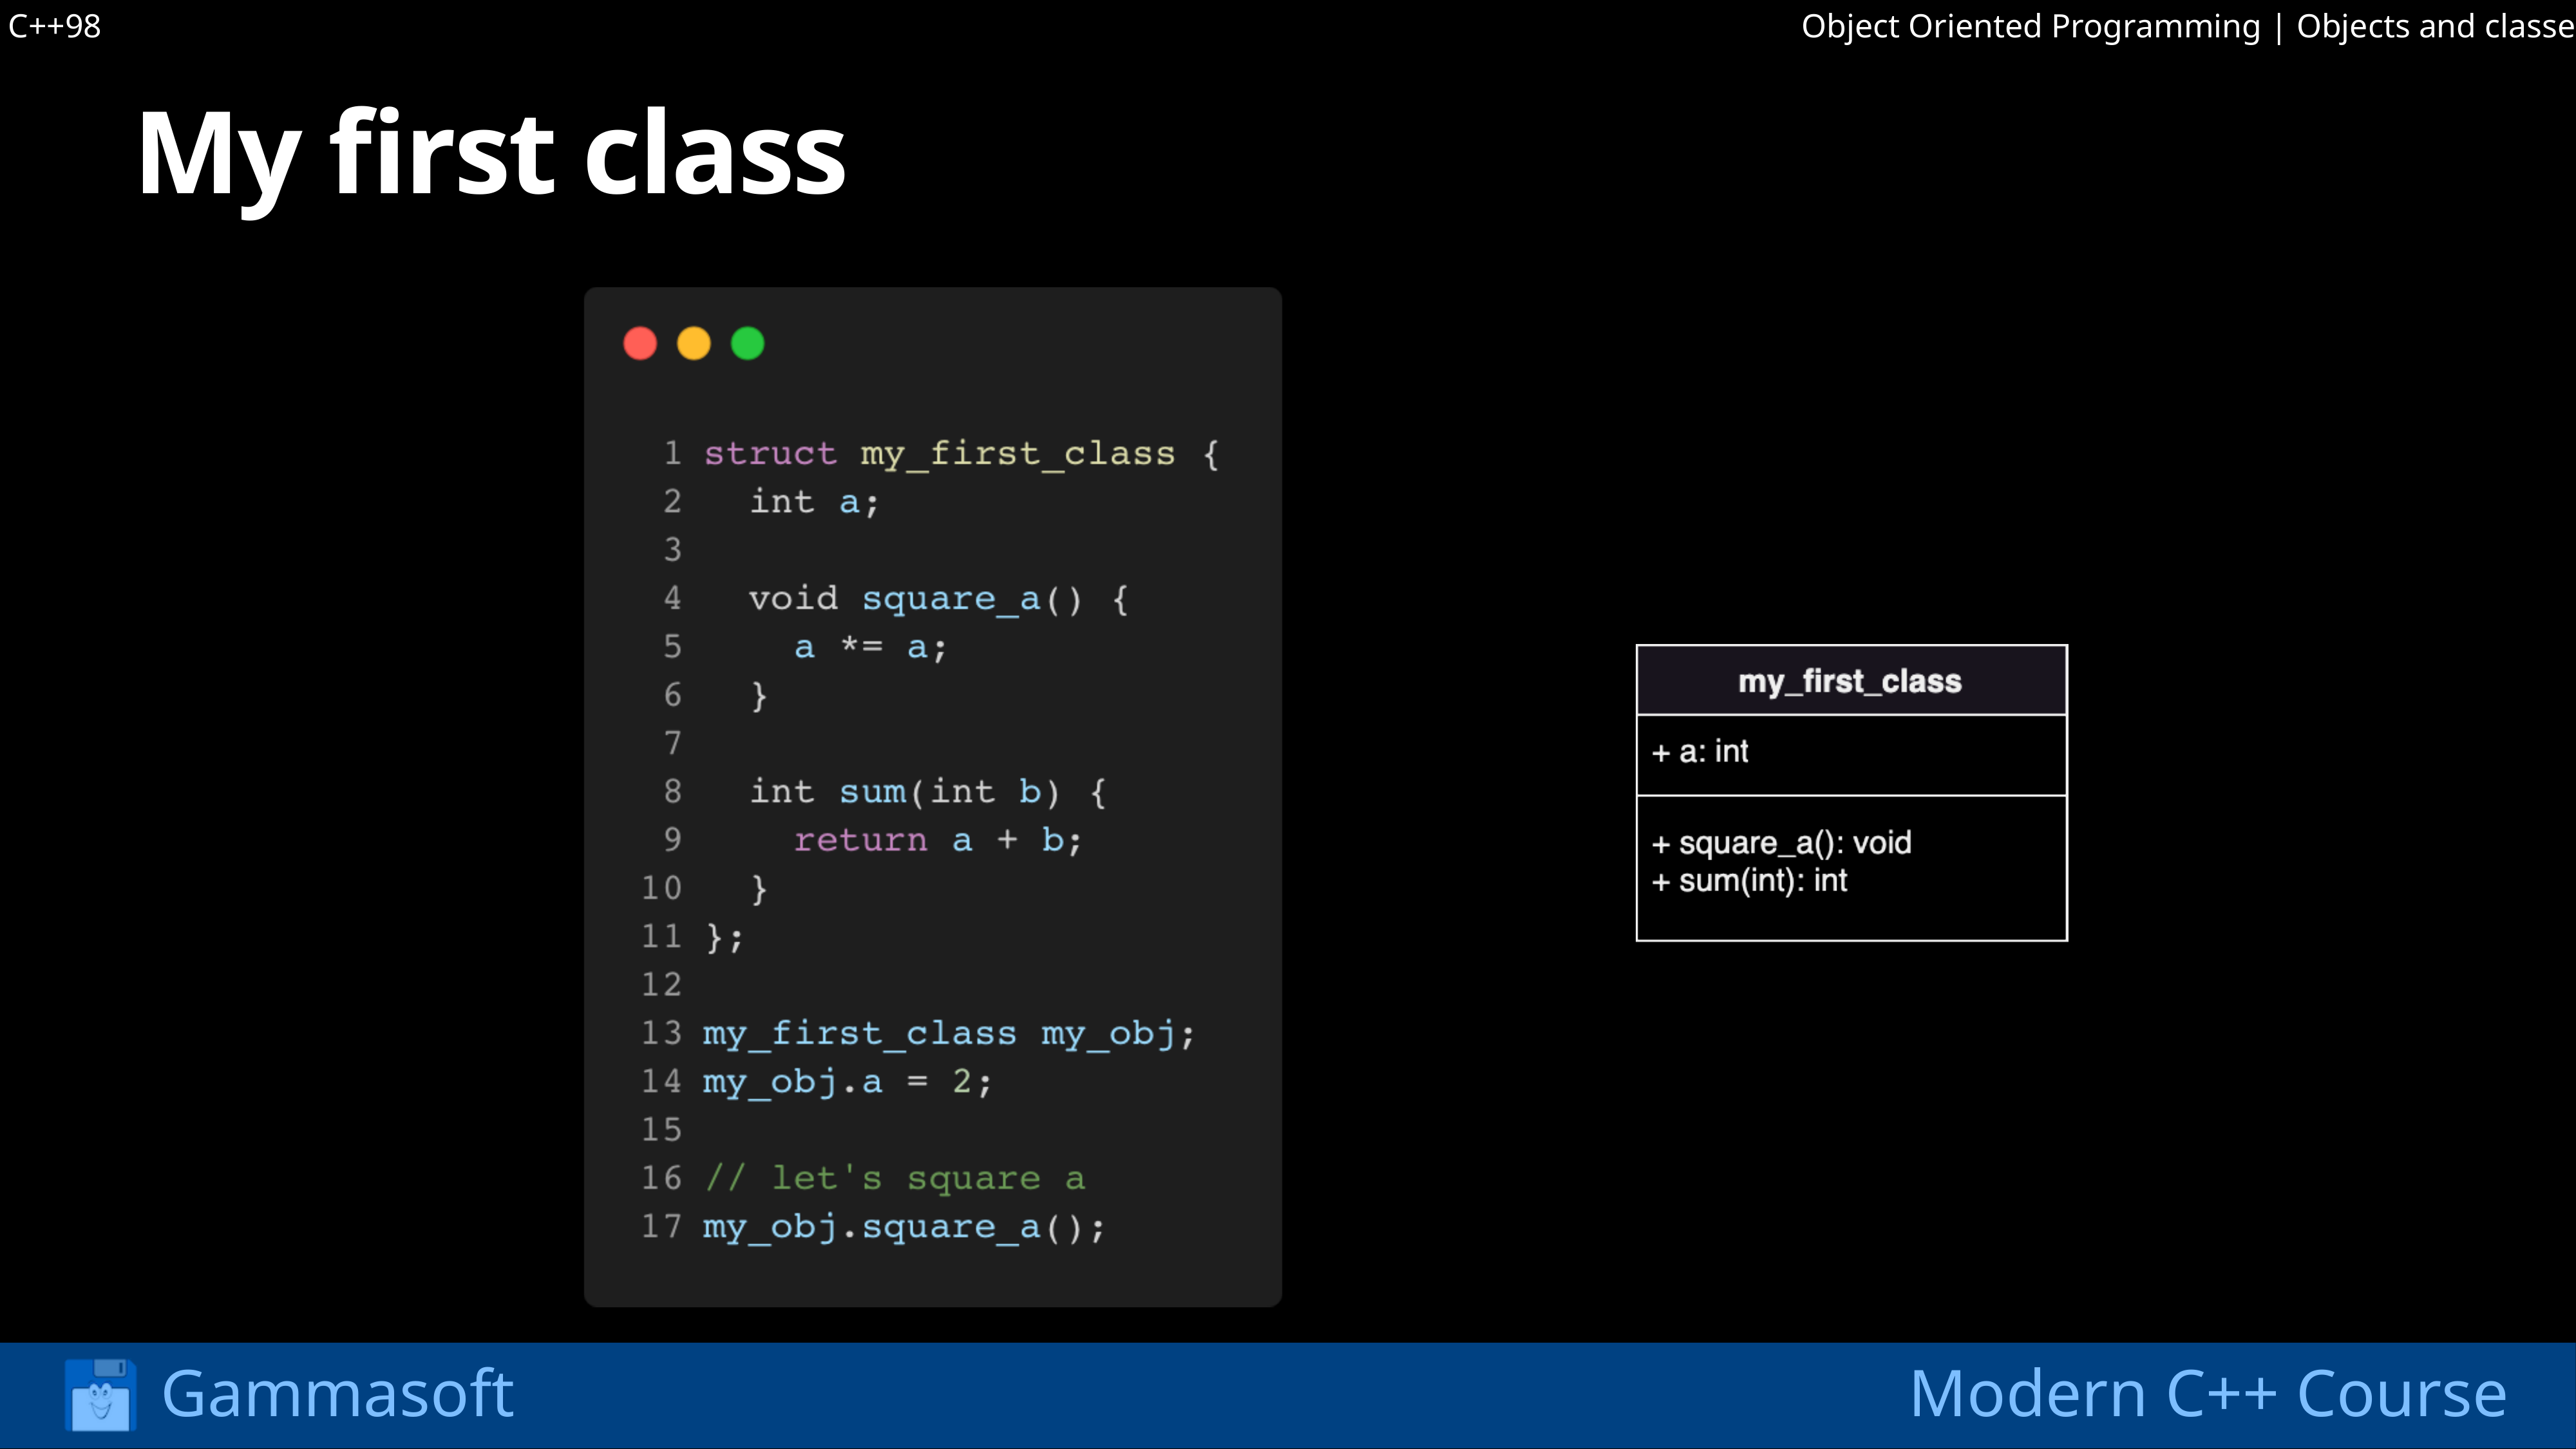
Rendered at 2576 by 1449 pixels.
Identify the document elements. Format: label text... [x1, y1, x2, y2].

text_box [0, 1342, 2576, 1449]
text_box Object Oriented Programming | Objects and classes [1796, 0, 2576, 50]
picture [583, 287, 1284, 1308]
text_box C++98 [3, 0, 108, 50]
picture [1636, 644, 2069, 951]
title My first class [127, 100, 1235, 253]
